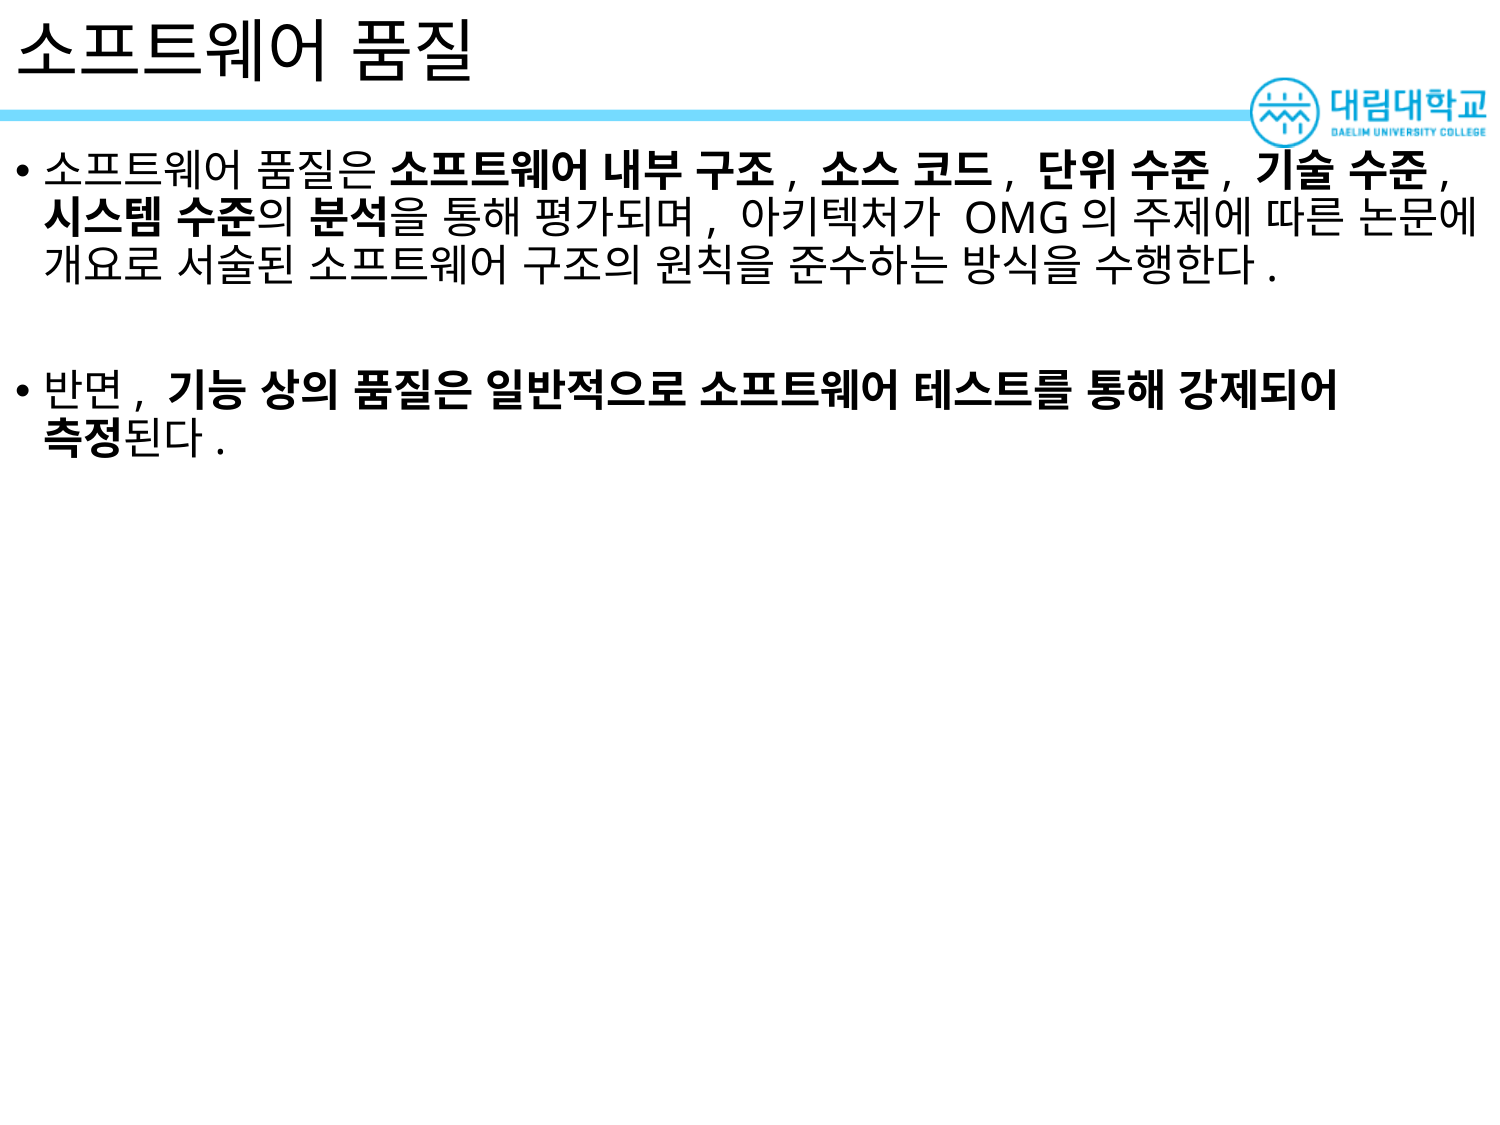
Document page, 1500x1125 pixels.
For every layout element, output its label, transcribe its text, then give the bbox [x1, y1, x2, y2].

picture [1476, 108, 1487, 115]
list 소프트웨어 품질은 소프트웨어 내부 구조, 소스 코드, 단위 수준, 기술 수준, 시스템 수준의 분석을 통해 평가되며, 아키텍처가 OMG의 주제에 따른 논문에 개요로 서술된 소프트웨어 구조의 원칙을 준수하는 방식을 수행한다. 반면, 기능 상의 품질은 일반적으로 소프트웨어 테스트를 통해 강제되어 측정된다. [0, 141, 1500, 1070]
title 소프트웨어 품질 [0, 0, 1500, 108]
picture [1250, 108, 1487, 141]
